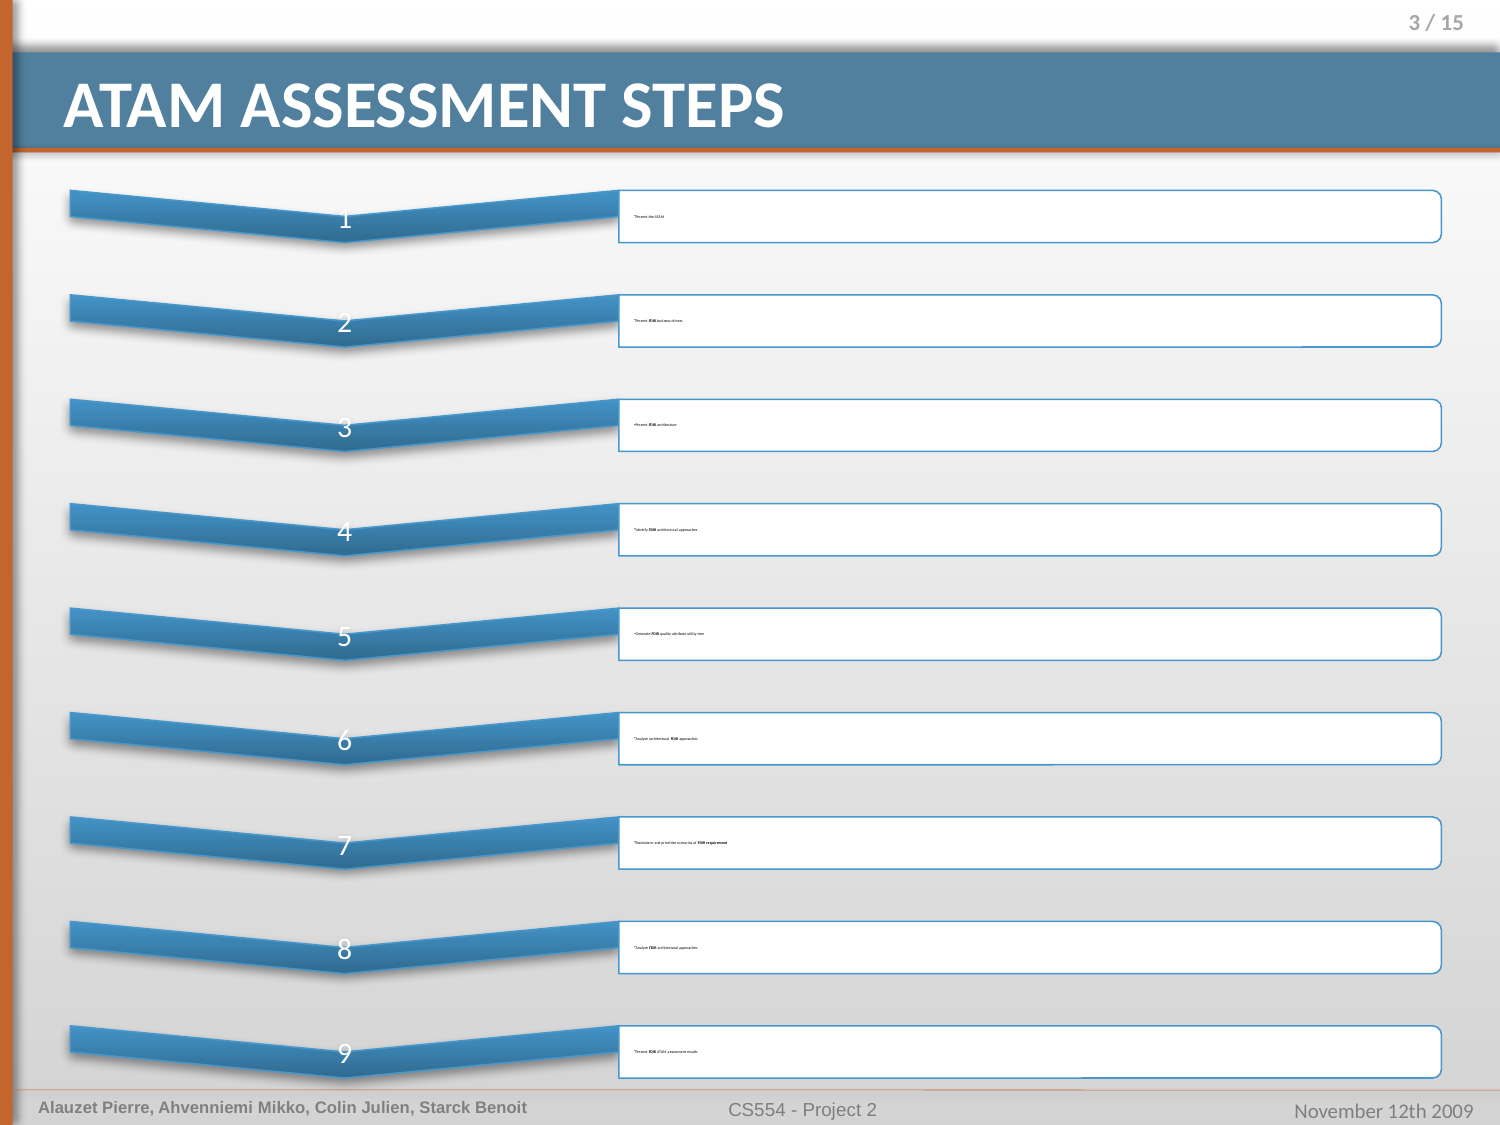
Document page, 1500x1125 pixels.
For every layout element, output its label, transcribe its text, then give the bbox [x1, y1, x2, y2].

title Atam assessment steps [49, 53, 1442, 141]
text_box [70, 190, 1442, 1079]
